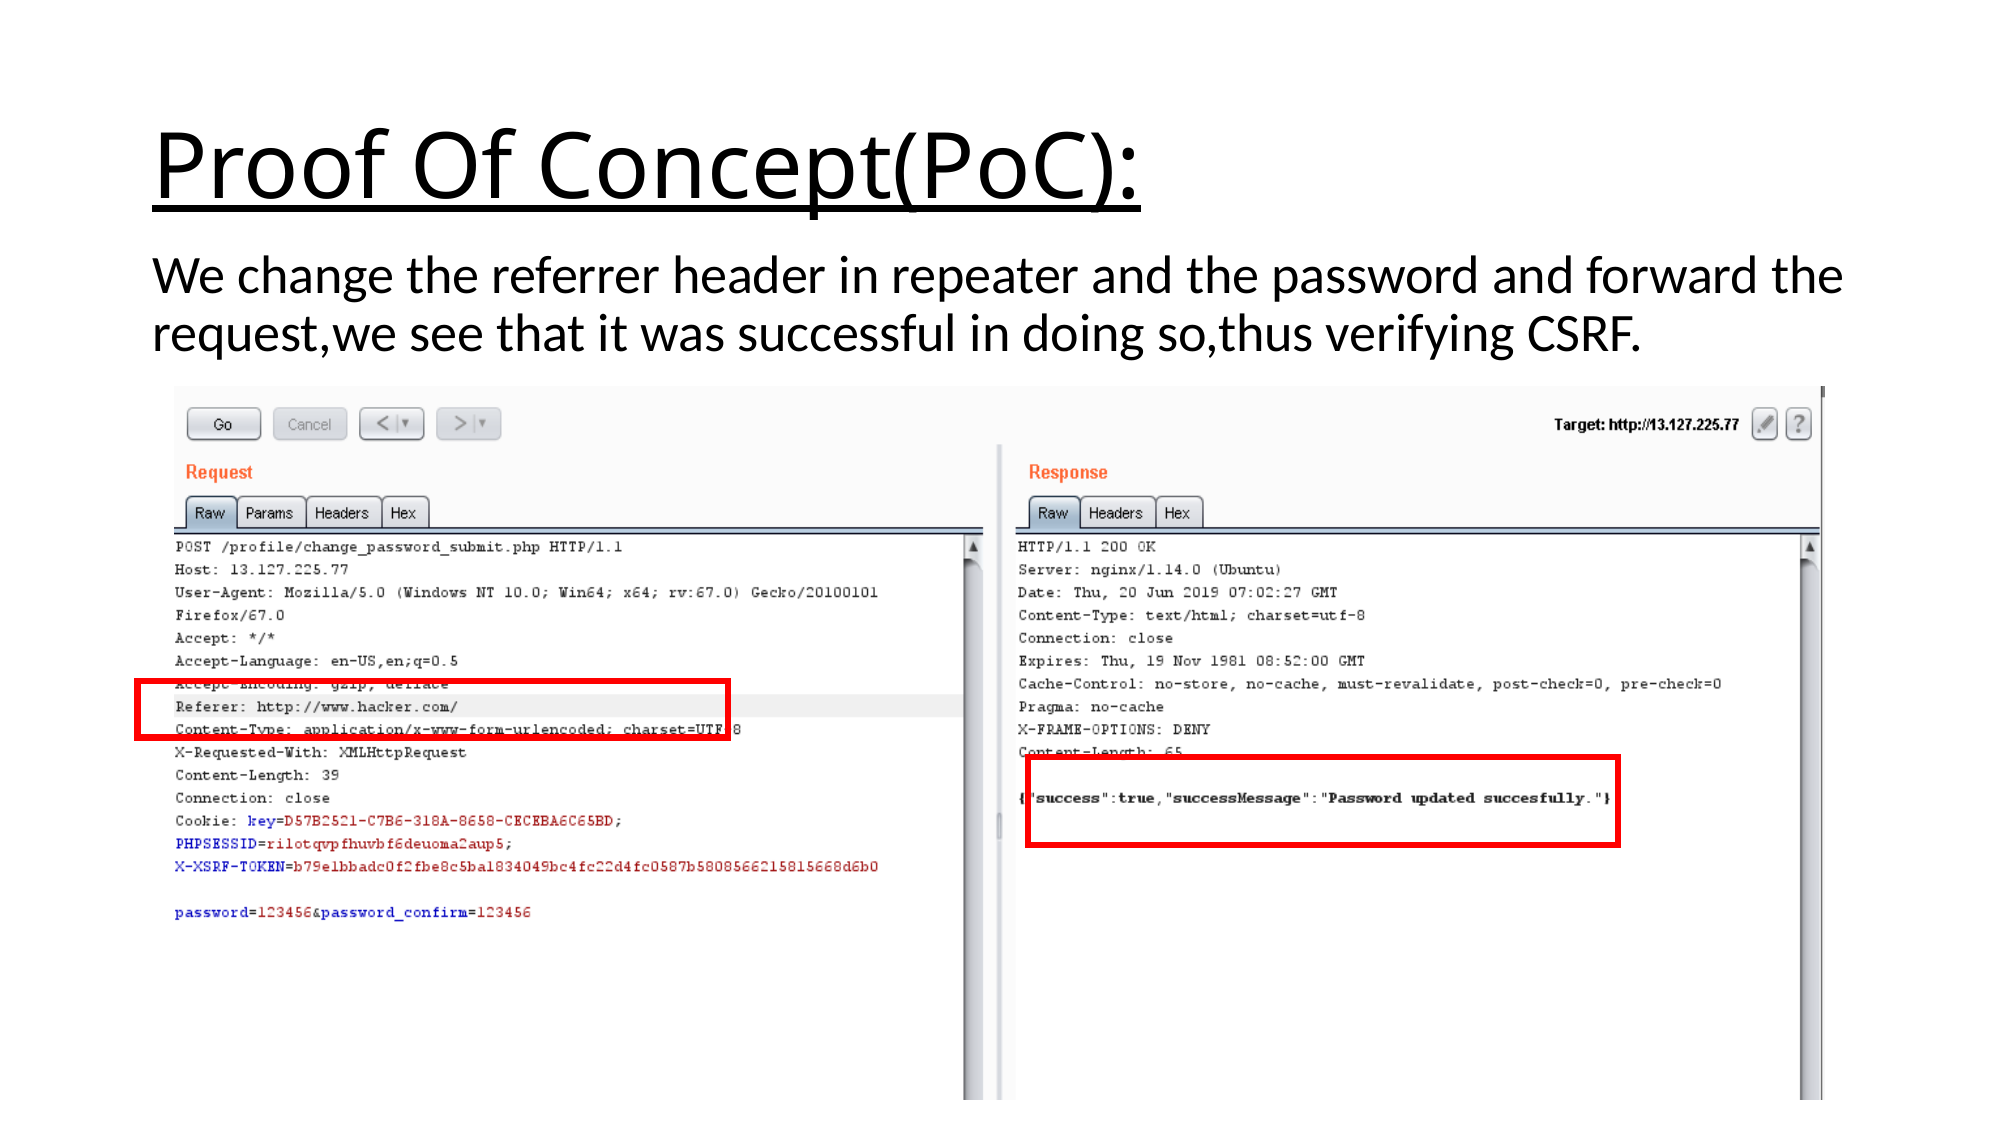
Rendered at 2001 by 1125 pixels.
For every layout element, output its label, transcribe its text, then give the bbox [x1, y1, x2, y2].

picture [174, 386, 1825, 1100]
title Proof Of Concept(PoC): [137, 59, 1863, 239]
text_box [136, 680, 174, 739]
list We change the referrer header in repeater and the password and forward the request,we see that it was successful in doing so,thus verifying CSRF. [137, 239, 1863, 387]
